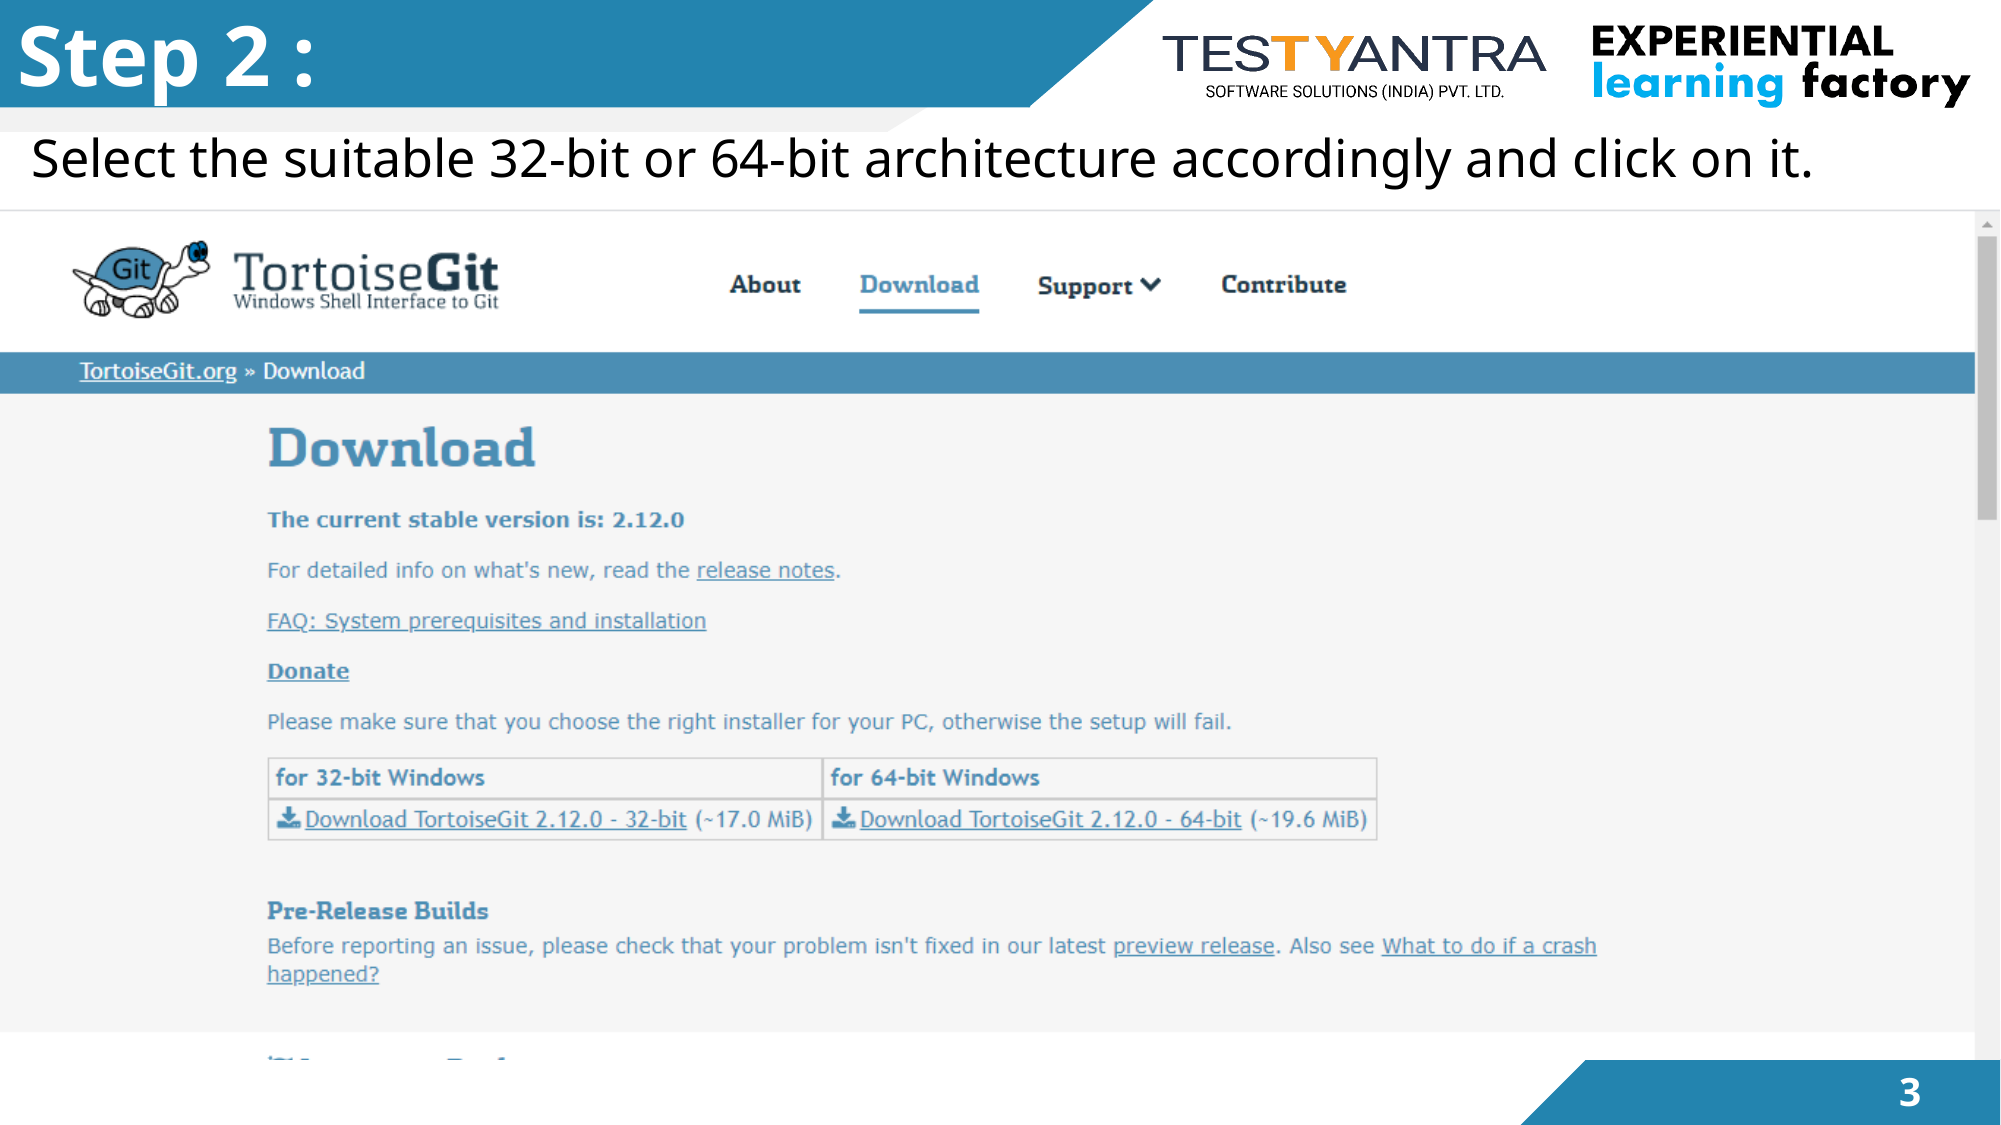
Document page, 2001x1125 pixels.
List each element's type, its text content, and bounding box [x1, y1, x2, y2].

list Select the suitable 32-bit or 64-bit architecture accordingly and click on it. [0, 117, 2000, 206]
title Step 2 : [0, 0, 1105, 117]
picture [1586, 16, 1977, 113]
slide_number ‹#› [1844, 1071, 1977, 1125]
picture [0, 206, 2000, 1061]
picture [1156, 14, 1554, 115]
